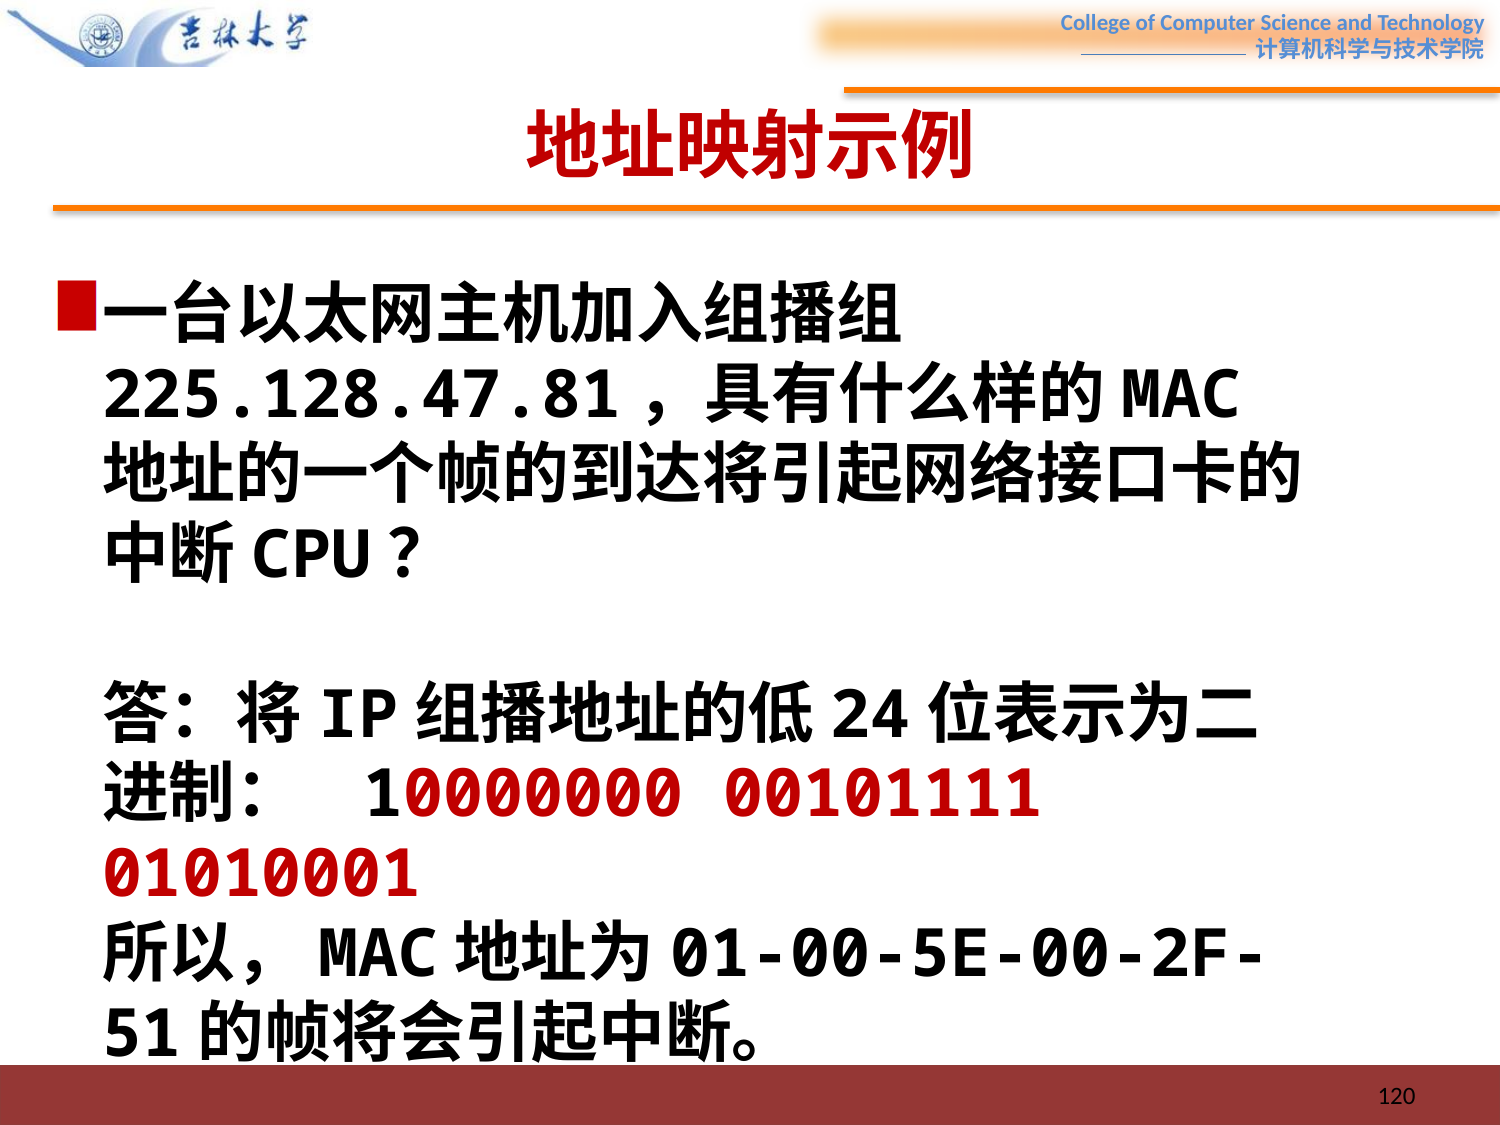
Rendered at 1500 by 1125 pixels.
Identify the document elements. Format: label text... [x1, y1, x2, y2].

text_box 120 [1080, 1065, 1431, 1125]
text_box 地址映射示例 [206, 89, 1294, 195]
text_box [56, 262, 1328, 1006]
footer [0, 1063, 1500, 1125]
picture [0, 0, 314, 68]
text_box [799, 0, 1500, 71]
